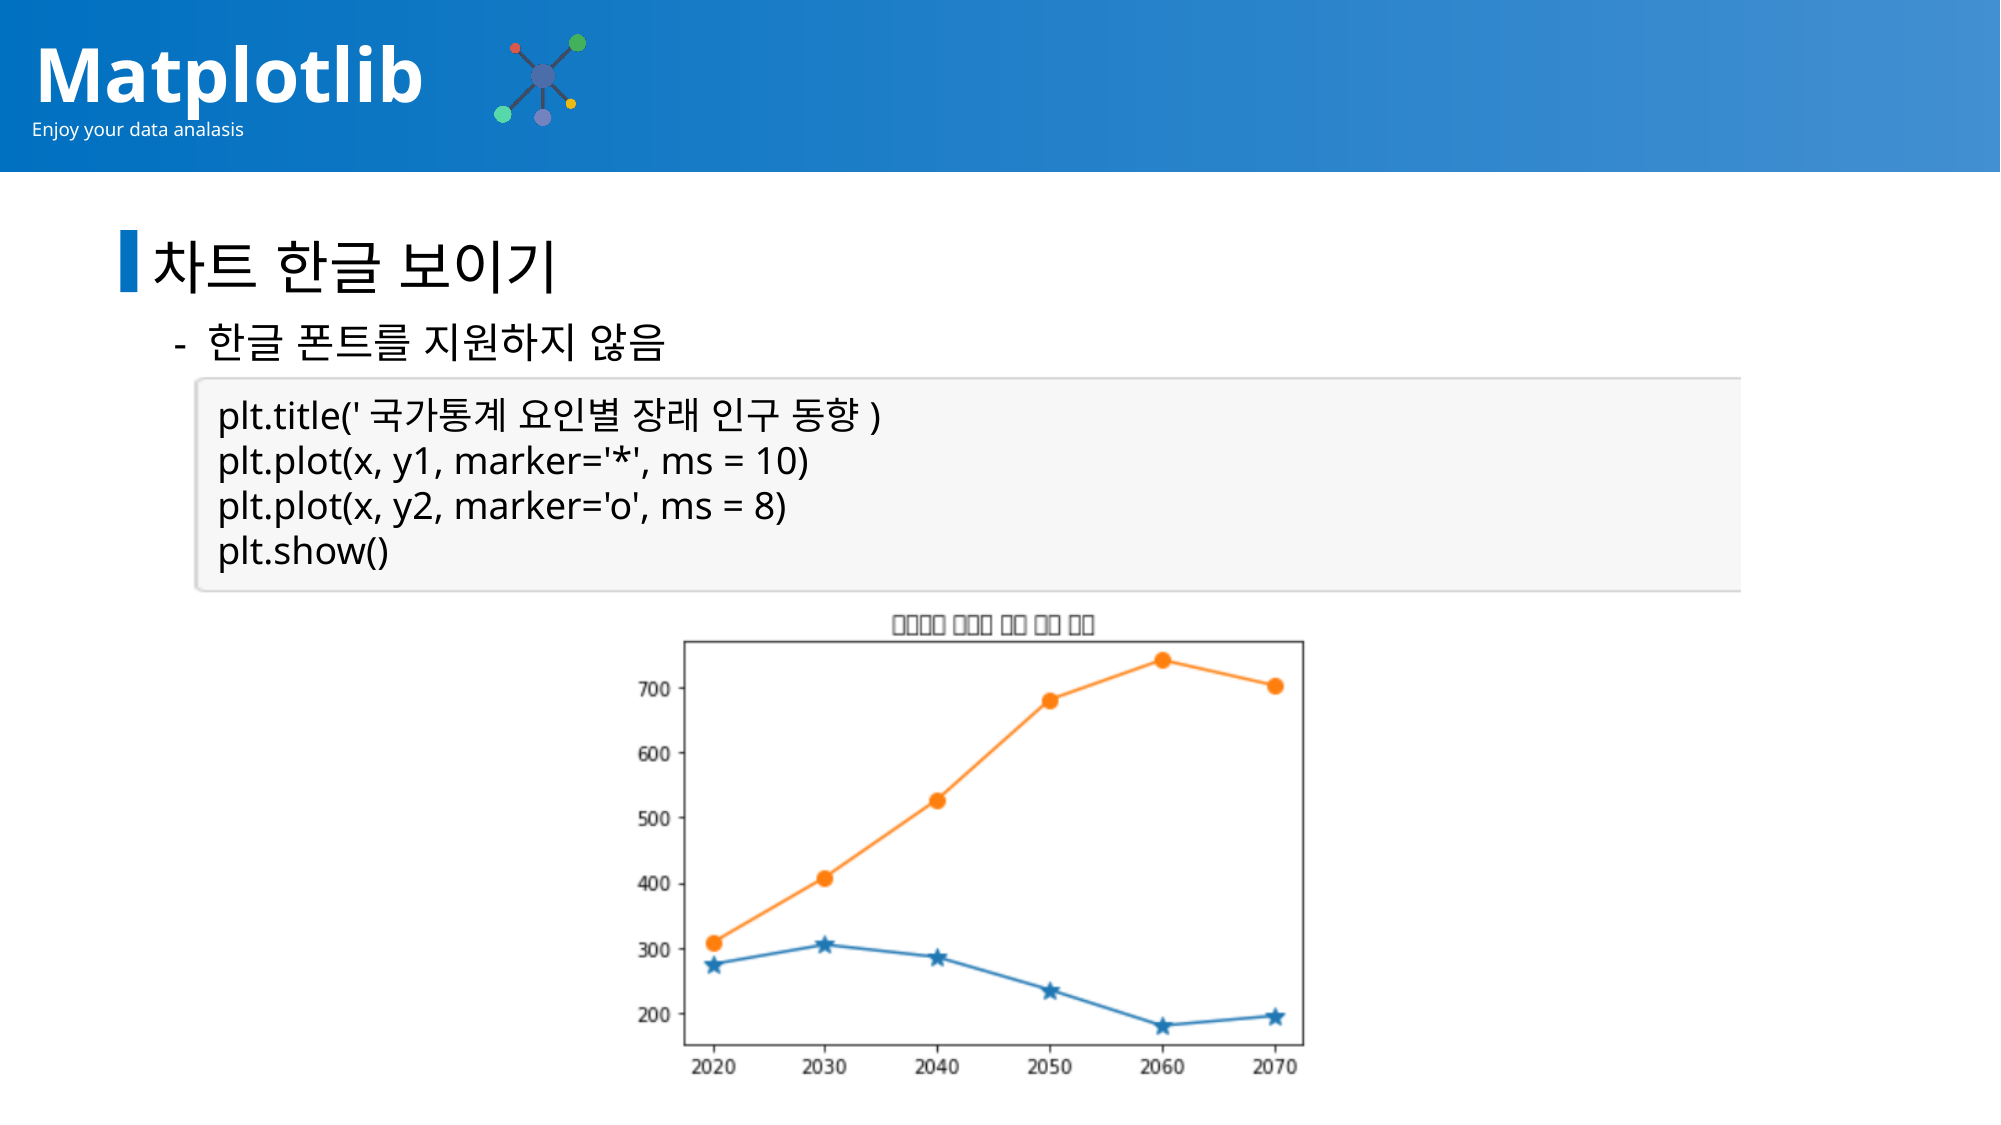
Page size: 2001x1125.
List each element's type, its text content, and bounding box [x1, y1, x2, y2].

text_box [119, 229, 138, 293]
text_box Matplotlib Enjoy your data analasis [0, 0, 2000, 173]
text_box - 한글 폰트를 지원하지 않음 [158, 309, 1697, 372]
text_box 차트 한글 보이기 [137, 223, 1606, 309]
picture [158, 372, 1741, 1090]
picture [494, 34, 586, 126]
